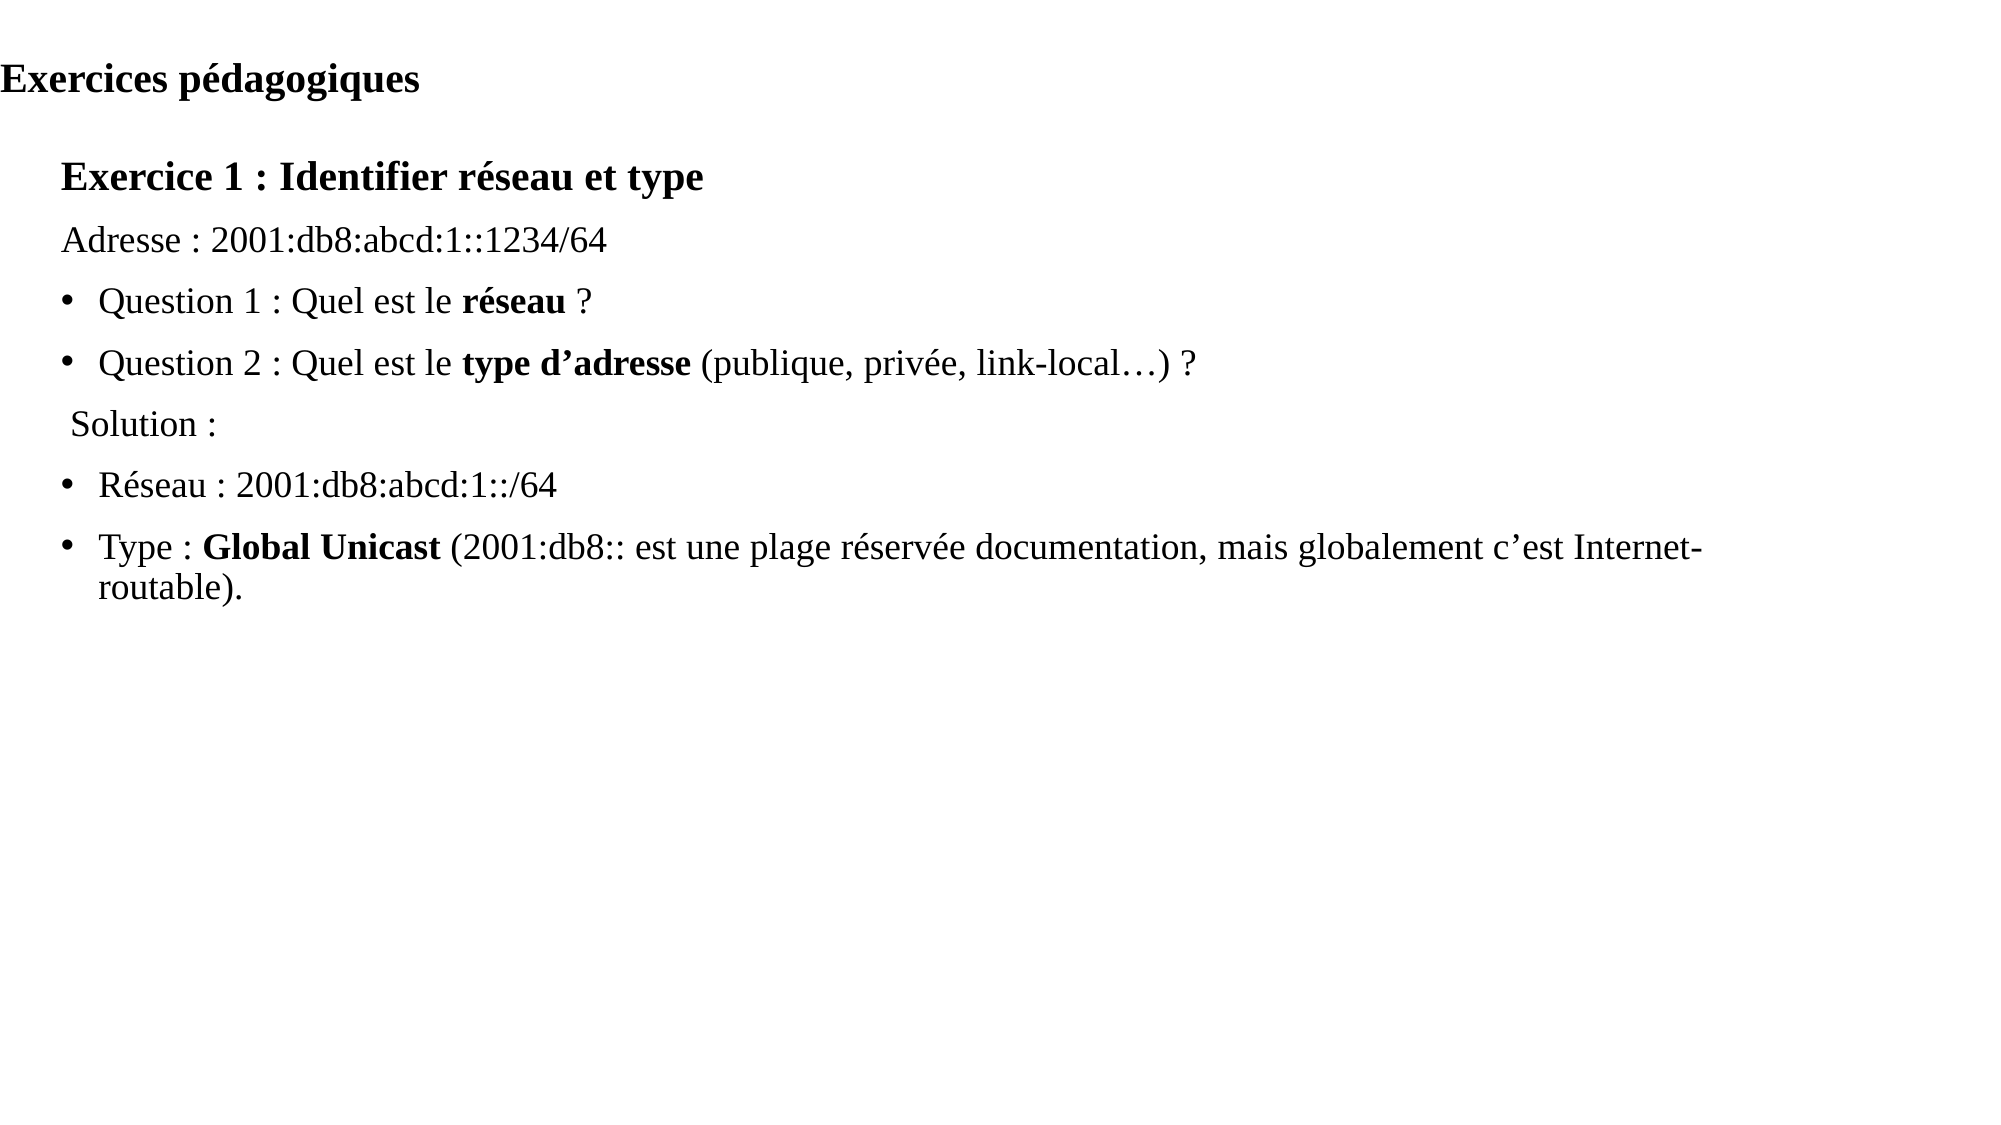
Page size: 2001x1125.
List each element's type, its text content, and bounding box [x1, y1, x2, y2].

title Exercices pédagogiques [0, 45, 1800, 113]
list Exercice 1 : Identifier réseau et type Adresse : 2001:db8:abcd:1::1234/64 Question 1 : Quel est le réseau ? Question 2 : Quel est le type d’adresse (publique, privée, link-local…) ? Solution : Réseau : 2001:db8:abcd:1::/64 Type : Global Unicast (2001:db8:: est une plage réservée documentation, mais globalement c’est Internet-routable). [60, 146, 1861, 890]
